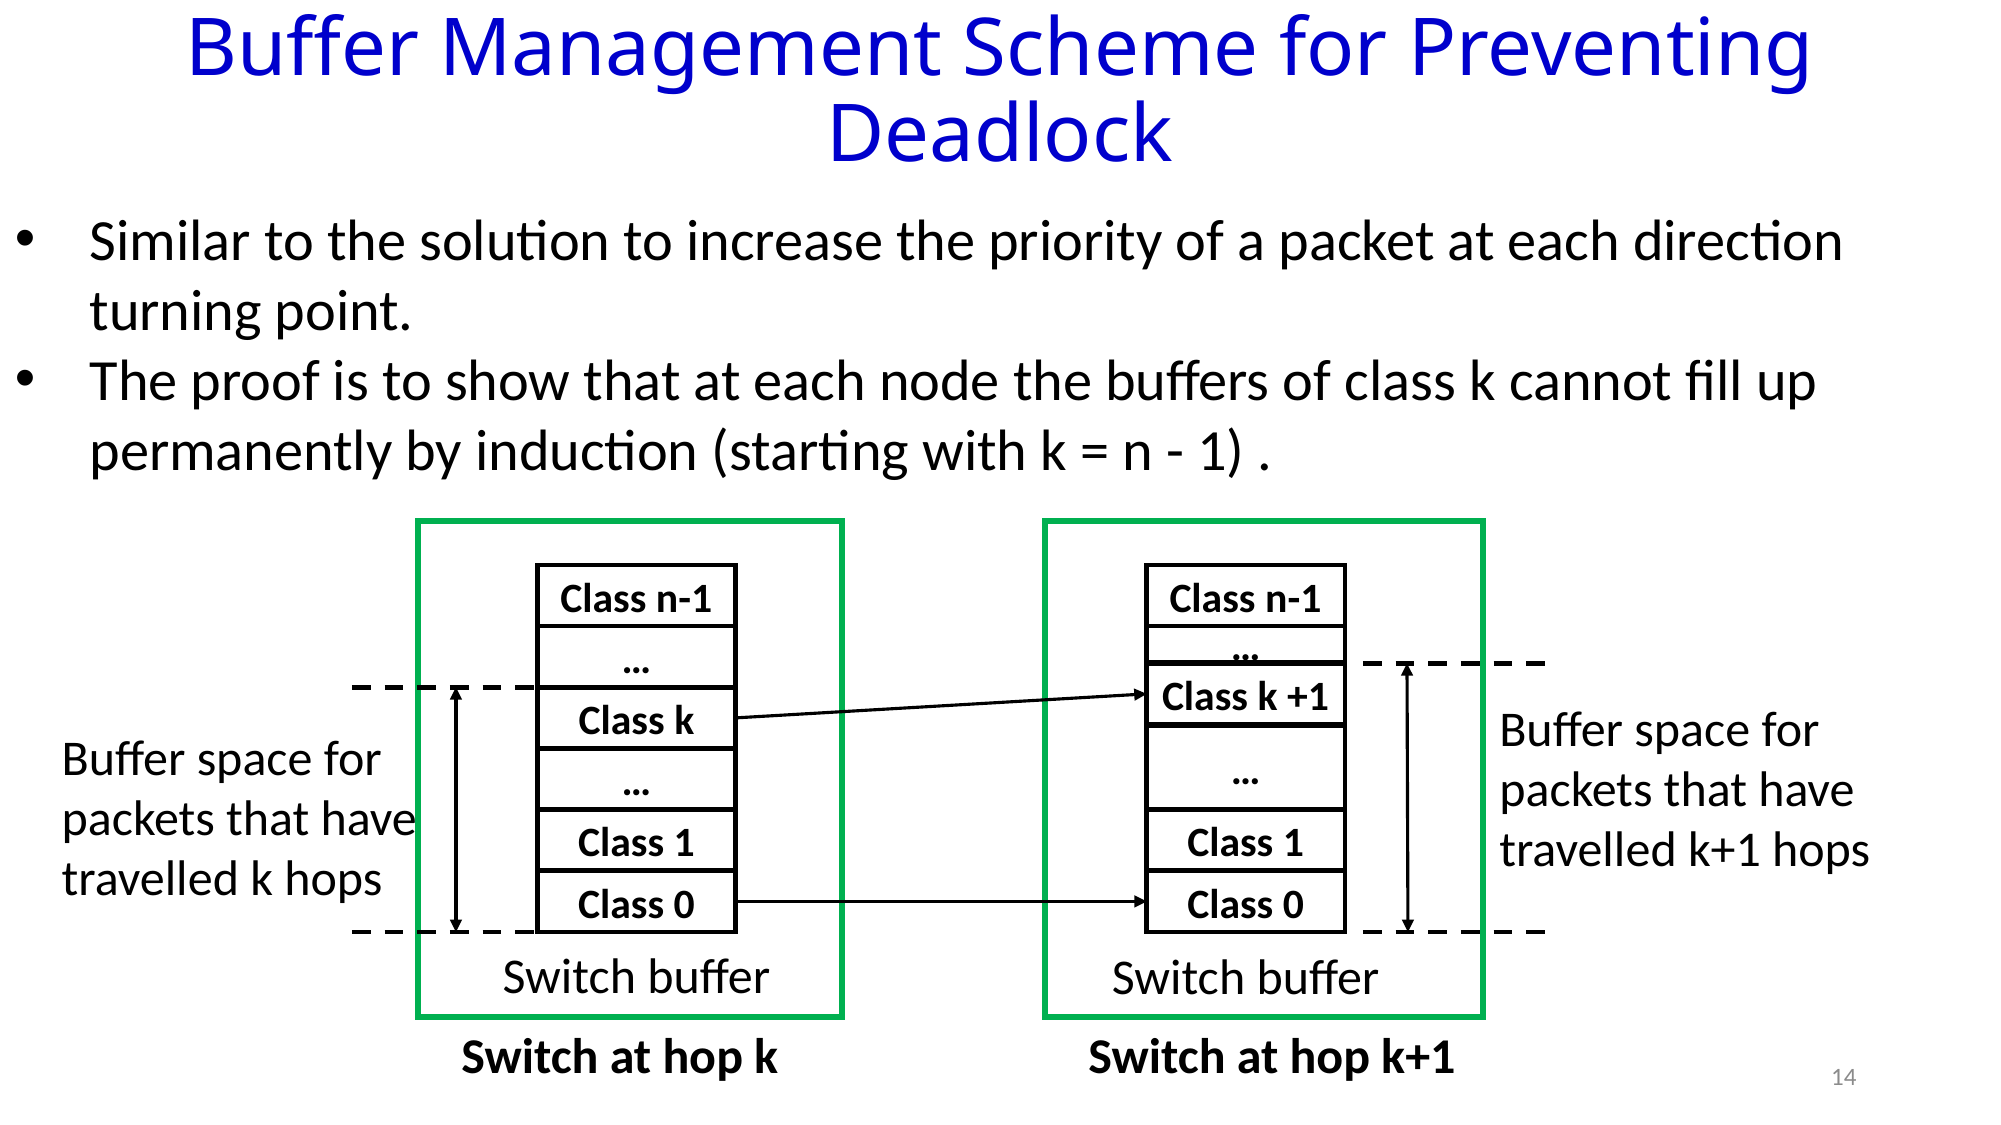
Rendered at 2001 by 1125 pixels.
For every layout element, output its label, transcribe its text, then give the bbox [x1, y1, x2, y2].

text_box Switch at hop k [446, 1016, 794, 1092]
text_box [417, 688, 454, 931]
text_box Switch buffer [487, 936, 786, 1012]
text_box Switch at hop k+1 [1073, 1016, 1471, 1092]
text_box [537, 564, 736, 932]
text_box [458, 688, 537, 931]
text_box [417, 520, 843, 693]
text_box [736, 718, 843, 900]
slide_number 14 [1421, 1044, 1872, 1105]
title Buffer Management Scheme for Preventing Deadlock [31, 0, 1969, 187]
text_box [417, 903, 843, 1018]
text_box Switch buffer [1097, 937, 1395, 1012]
text_box Buffer space for packets that have travelled k+1 hops [1484, 688, 1946, 884]
text_box Similar to the solution to increase the priority of a packet at each direction turning point. The proof is to show that at each node the buffers of class k cannot fill up permanently by induction (starting with k = n - 1) . [0, 194, 2000, 490]
text_box [1044, 520, 1484, 1018]
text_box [735, 693, 1147, 718]
text_box Buffer space for packets that have travelled k hops [46, 717, 451, 913]
